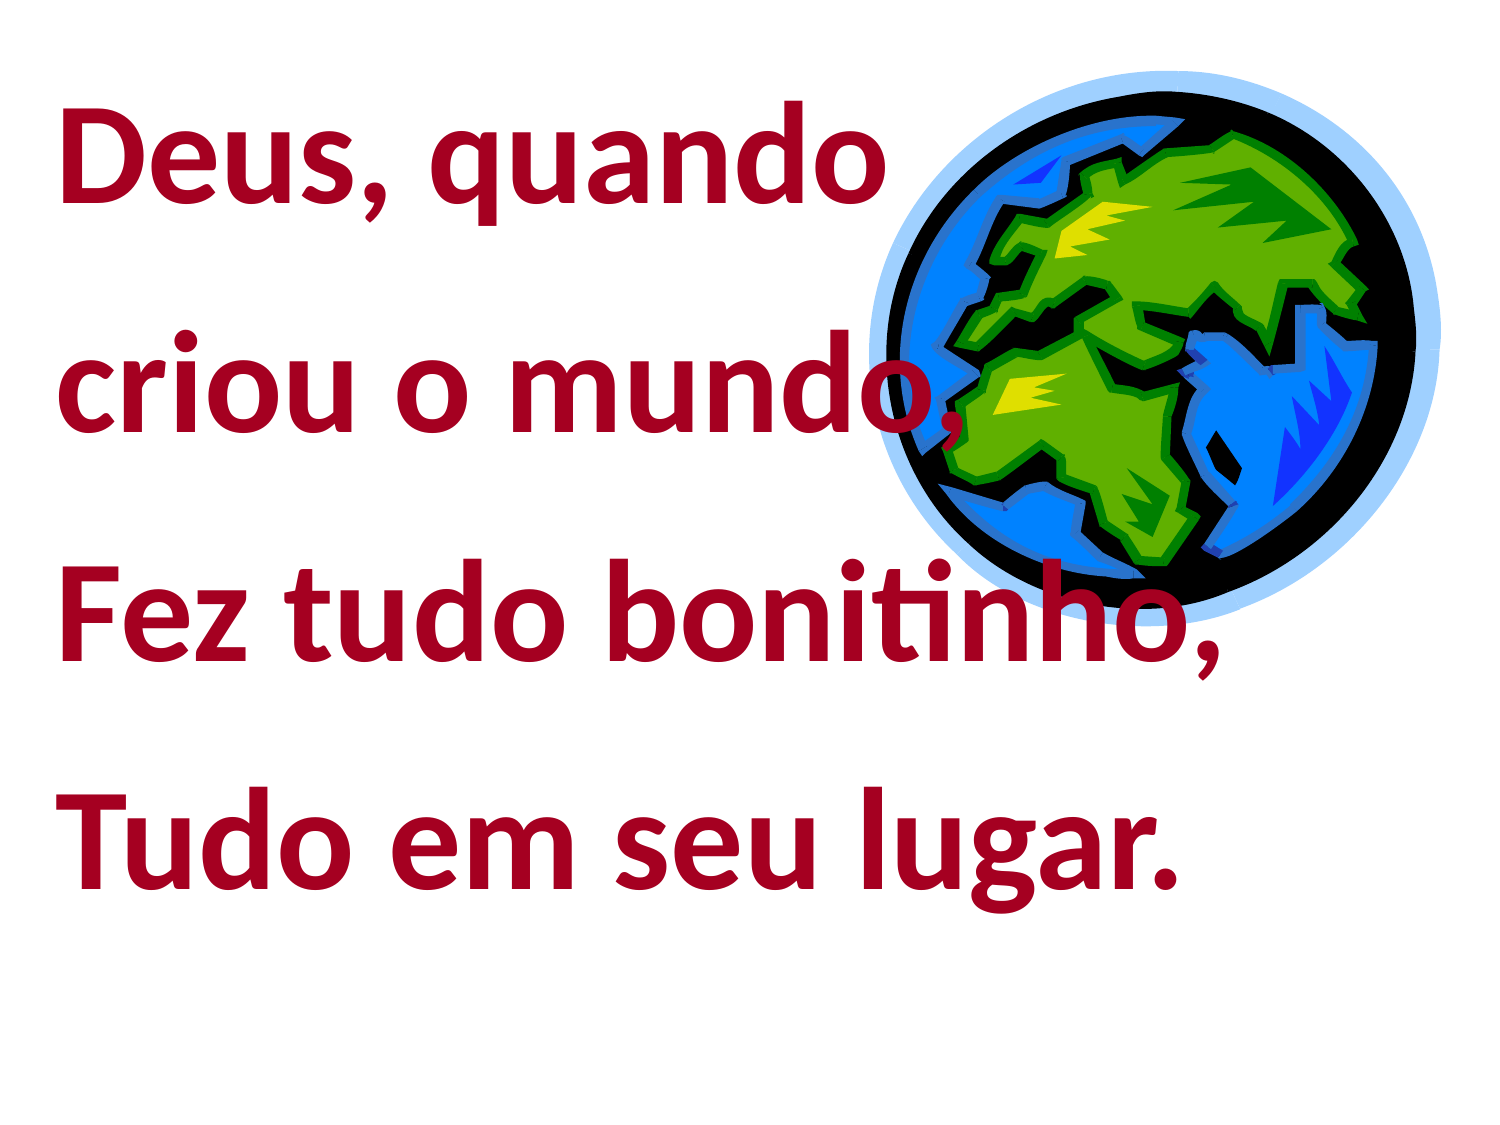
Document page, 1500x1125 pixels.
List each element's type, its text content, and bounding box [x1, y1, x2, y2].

picture [829, 65, 1471, 646]
text_box Deus, quando criou o mundo, Fez tudo bonitinho, Tudo em seu lugar. [41, 77, 1412, 927]
